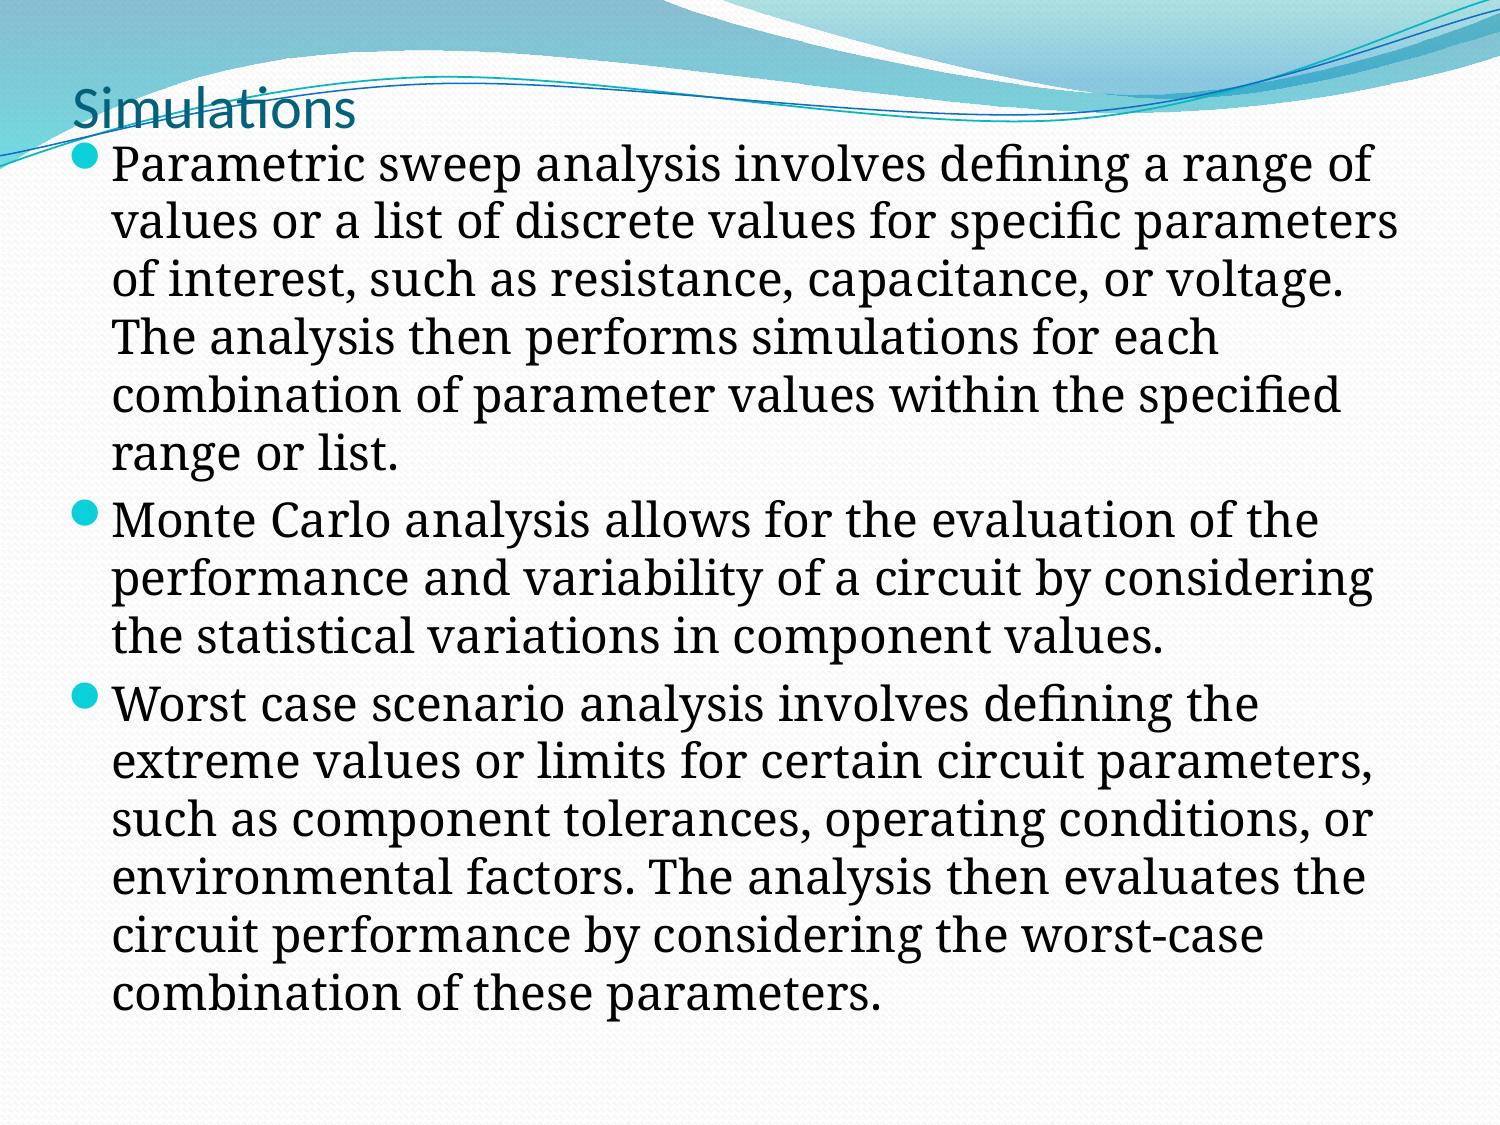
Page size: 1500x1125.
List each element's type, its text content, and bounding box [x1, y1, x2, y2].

list Parametric sweep analysis involves defining a range of values or a list of discrete values for specific parameters of interest, such as resistance, capacitance, or voltage. The analysis then performs simulations for each combination of parameter values within the specified range or list. Monte Carlo analysis allows for the evaluation of the performance and variability of a circuit by considering the statistical variations in component values. Worst case scenario analysis involves defining the extreme values or limits for certain circuit parameters, such as component tolerances, operating conditions, or environmental factors. The analysis then evaluates the circuit performance by considering the worst-case combination of these parameters. [53, 125, 1425, 1038]
title Simulations [72, 60, 1421, 125]
